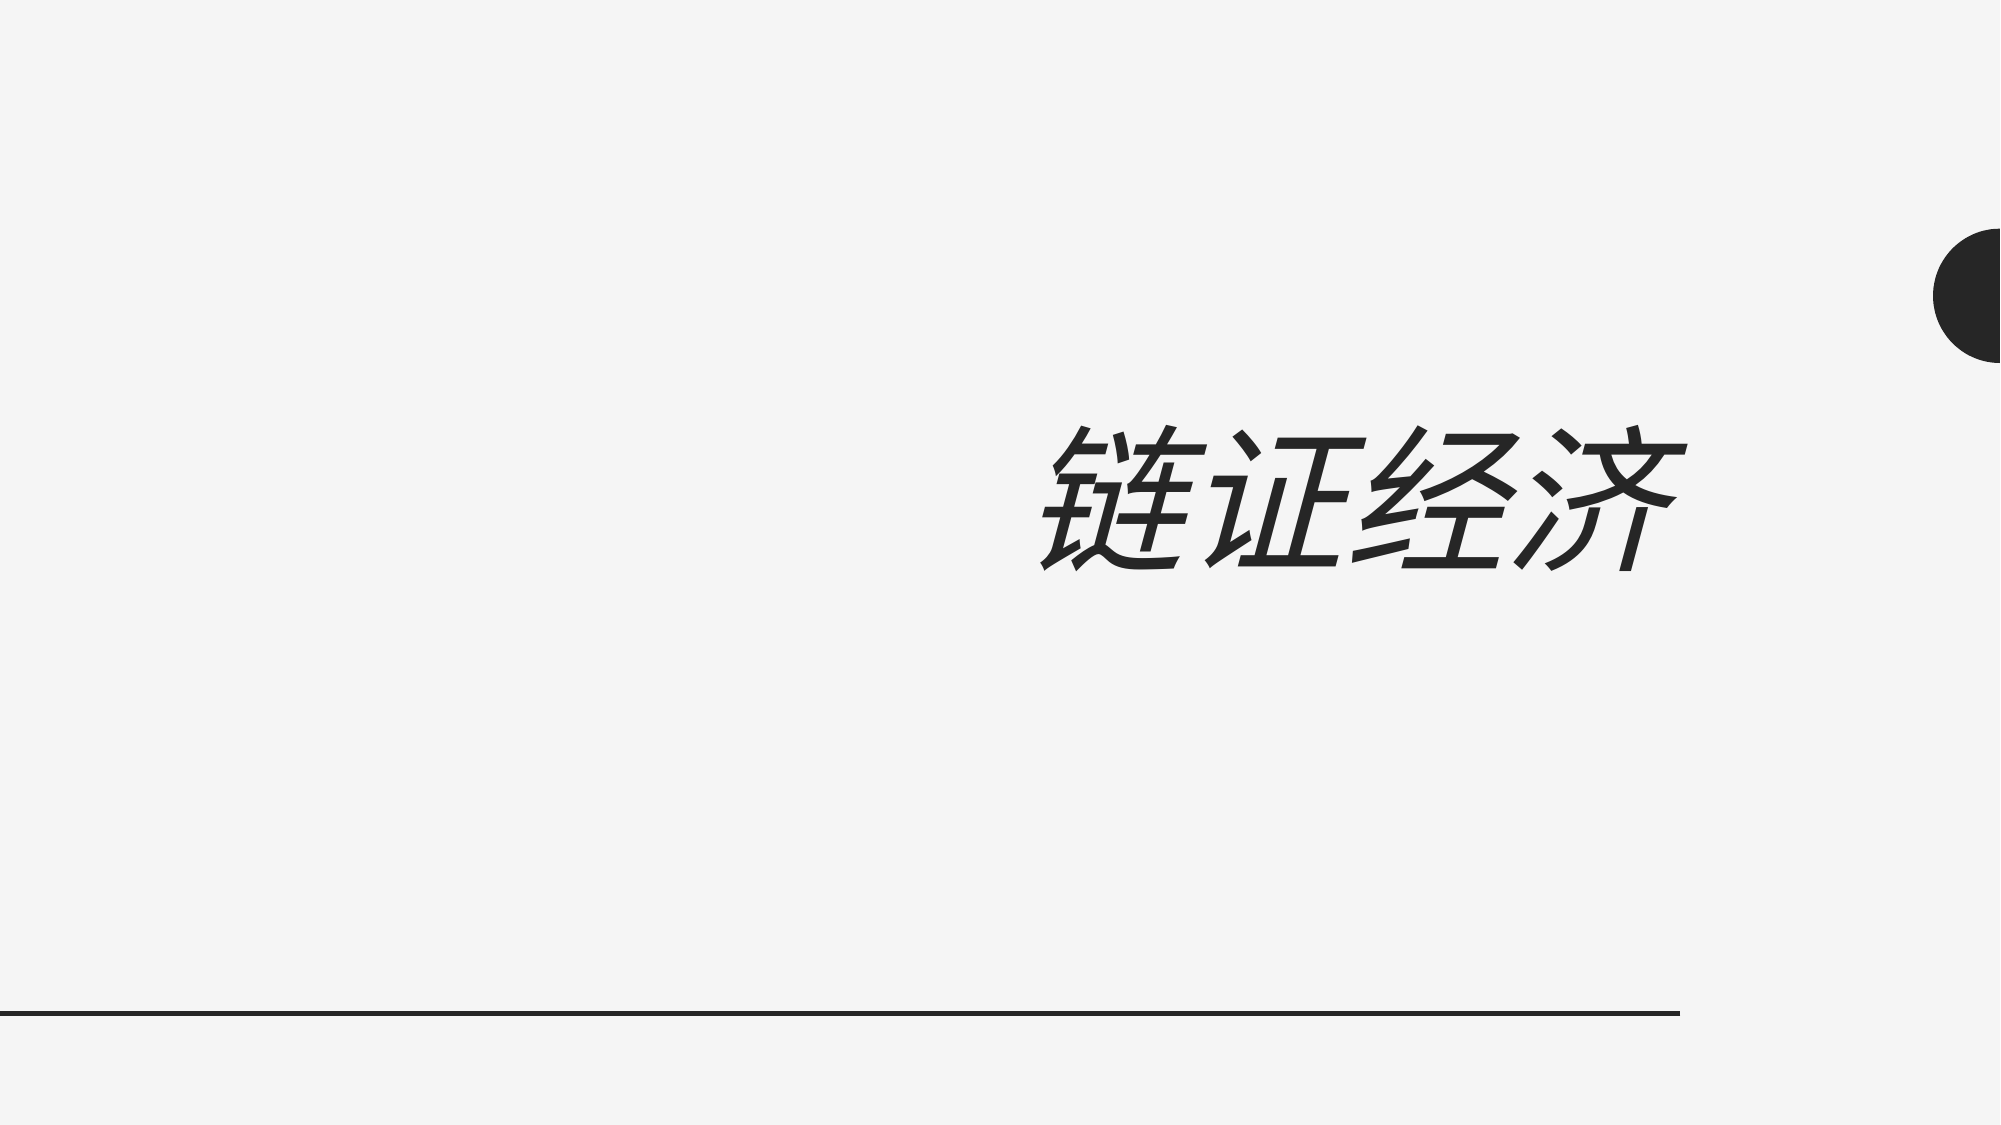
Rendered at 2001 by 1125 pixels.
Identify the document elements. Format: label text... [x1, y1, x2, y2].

title 链证经济 [319, 421, 1681, 961]
